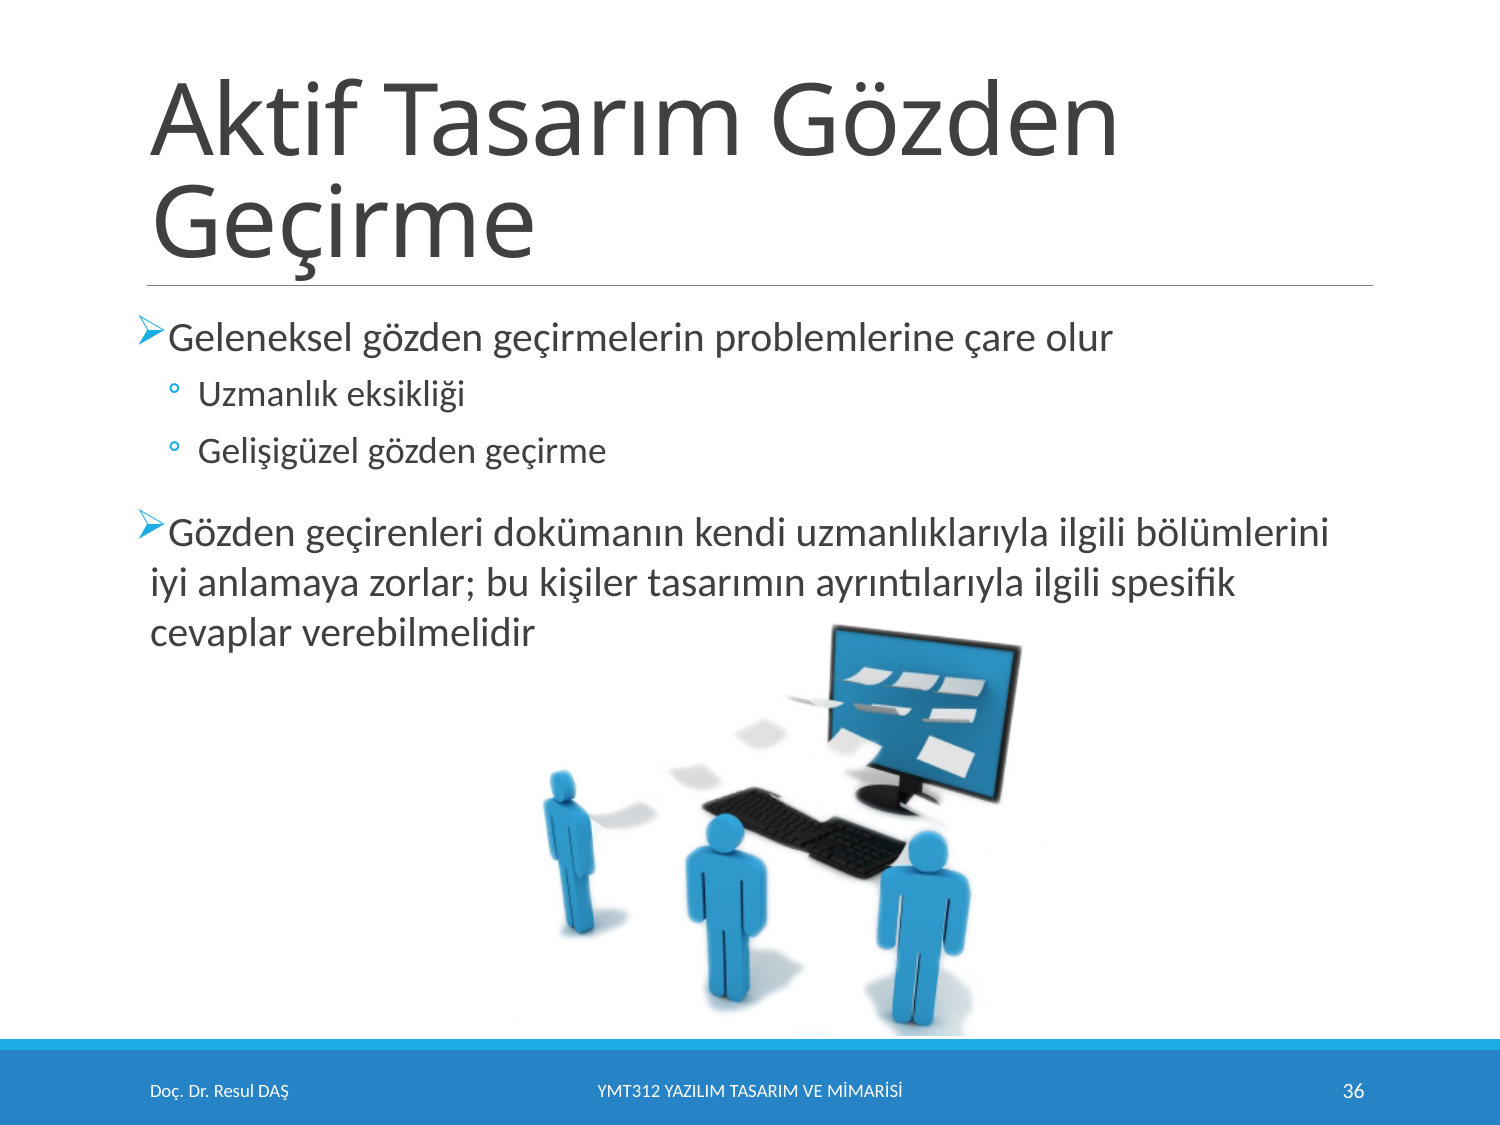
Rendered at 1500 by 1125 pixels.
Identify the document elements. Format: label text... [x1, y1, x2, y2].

slide_number 36 [1218, 1059, 1380, 1120]
list Geleneksel gözden geçirmelerin problemlerine çare olur Uzmanlık eksikliği Gelişigüzel gözden geçirme Gözden geçirenleri dokümanın kendi uzmanlıklarıyla ilgili bölümlerini iyi anlamaya zorlar; bu kişiler tasarımın ayrıntılarıyla ilgili spesifik cevaplar verebilmelidir [135, 302, 1373, 963]
picture [486, 615, 1048, 1037]
title Aktif Tasarım Gözden Geçirme [135, 47, 1373, 285]
slide_number Doç. Dr. Resul DAŞ [135, 1059, 440, 1120]
footer YMT312 Yazılım Tasarım ve Mimarisi [453, 1059, 1047, 1120]
